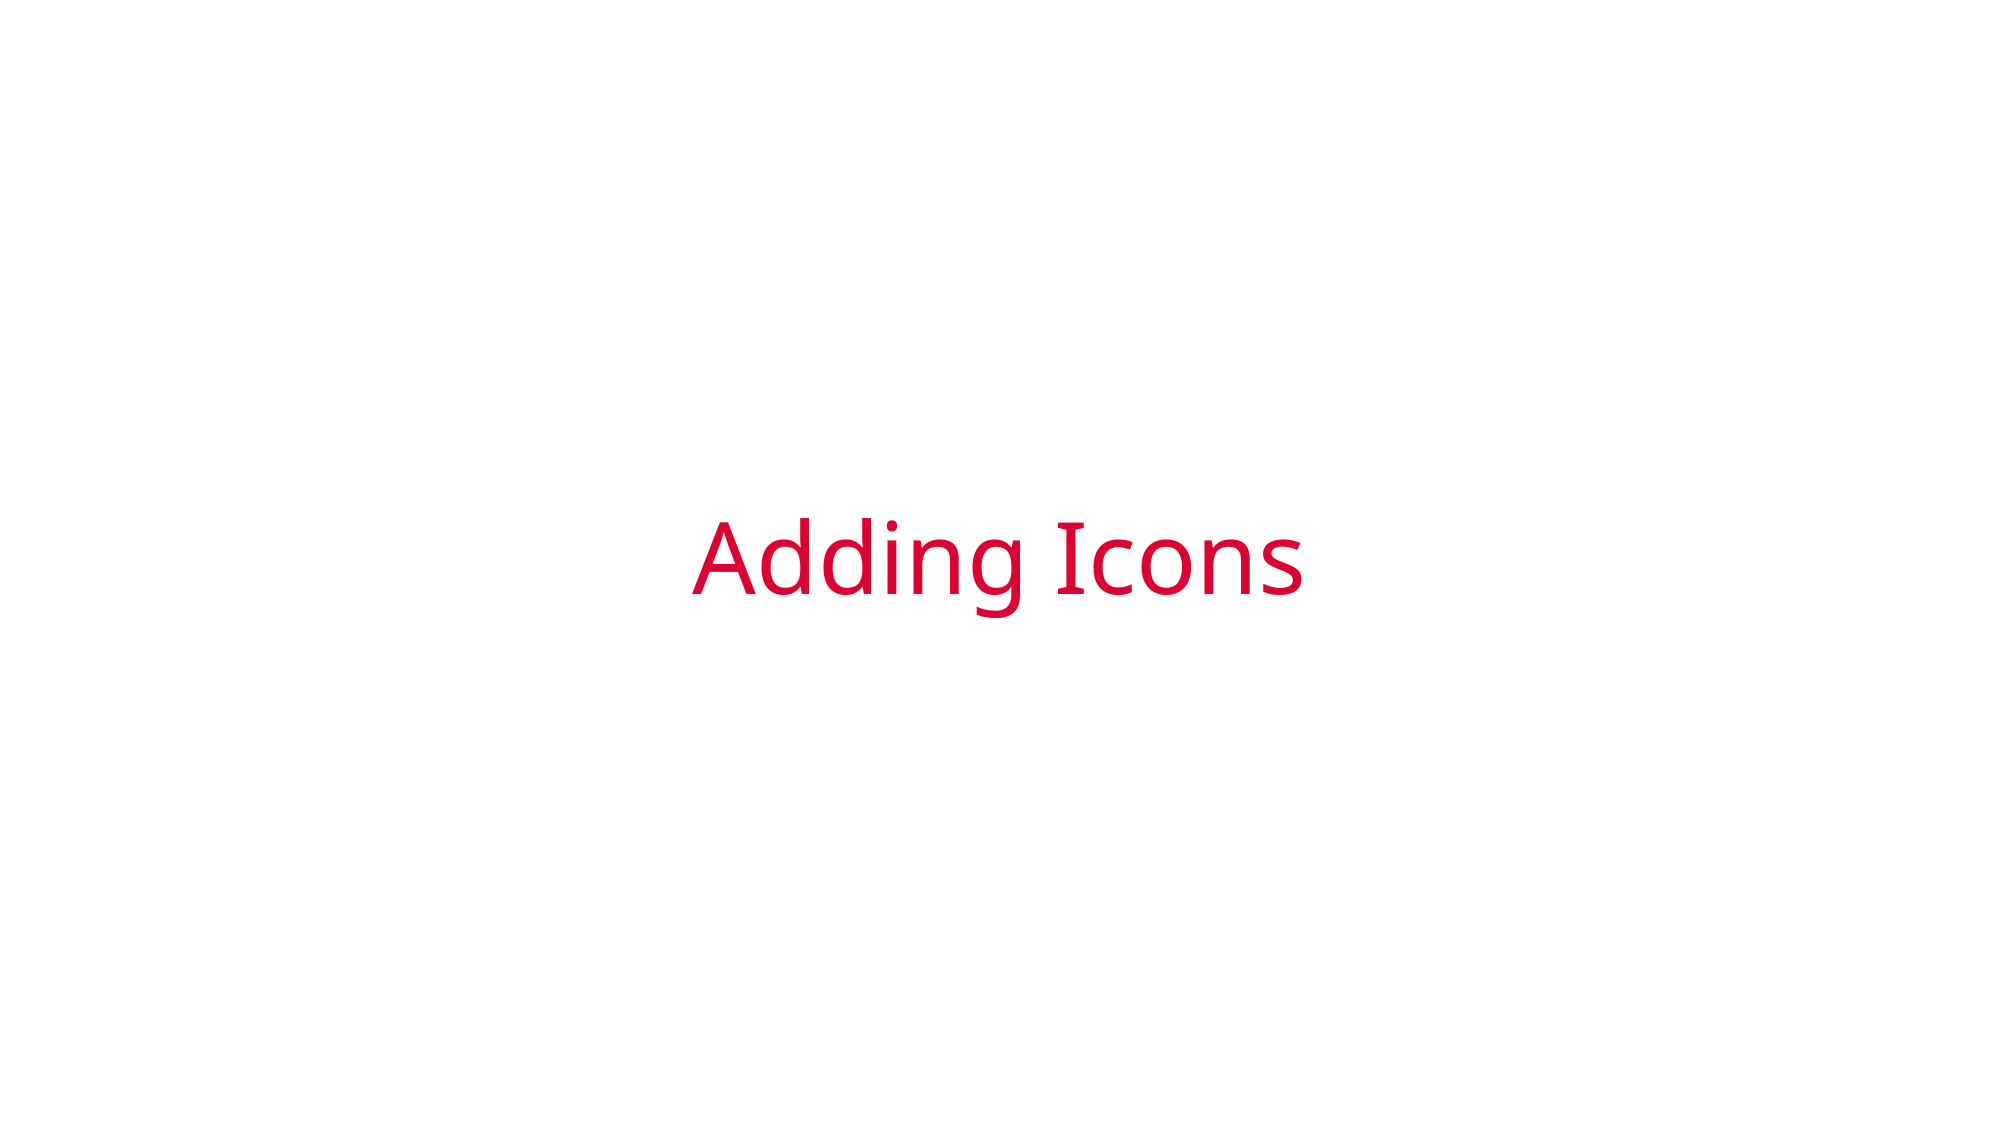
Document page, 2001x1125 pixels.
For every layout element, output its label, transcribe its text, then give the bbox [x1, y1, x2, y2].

title Adding Icons [0, 0, 2000, 1125]
